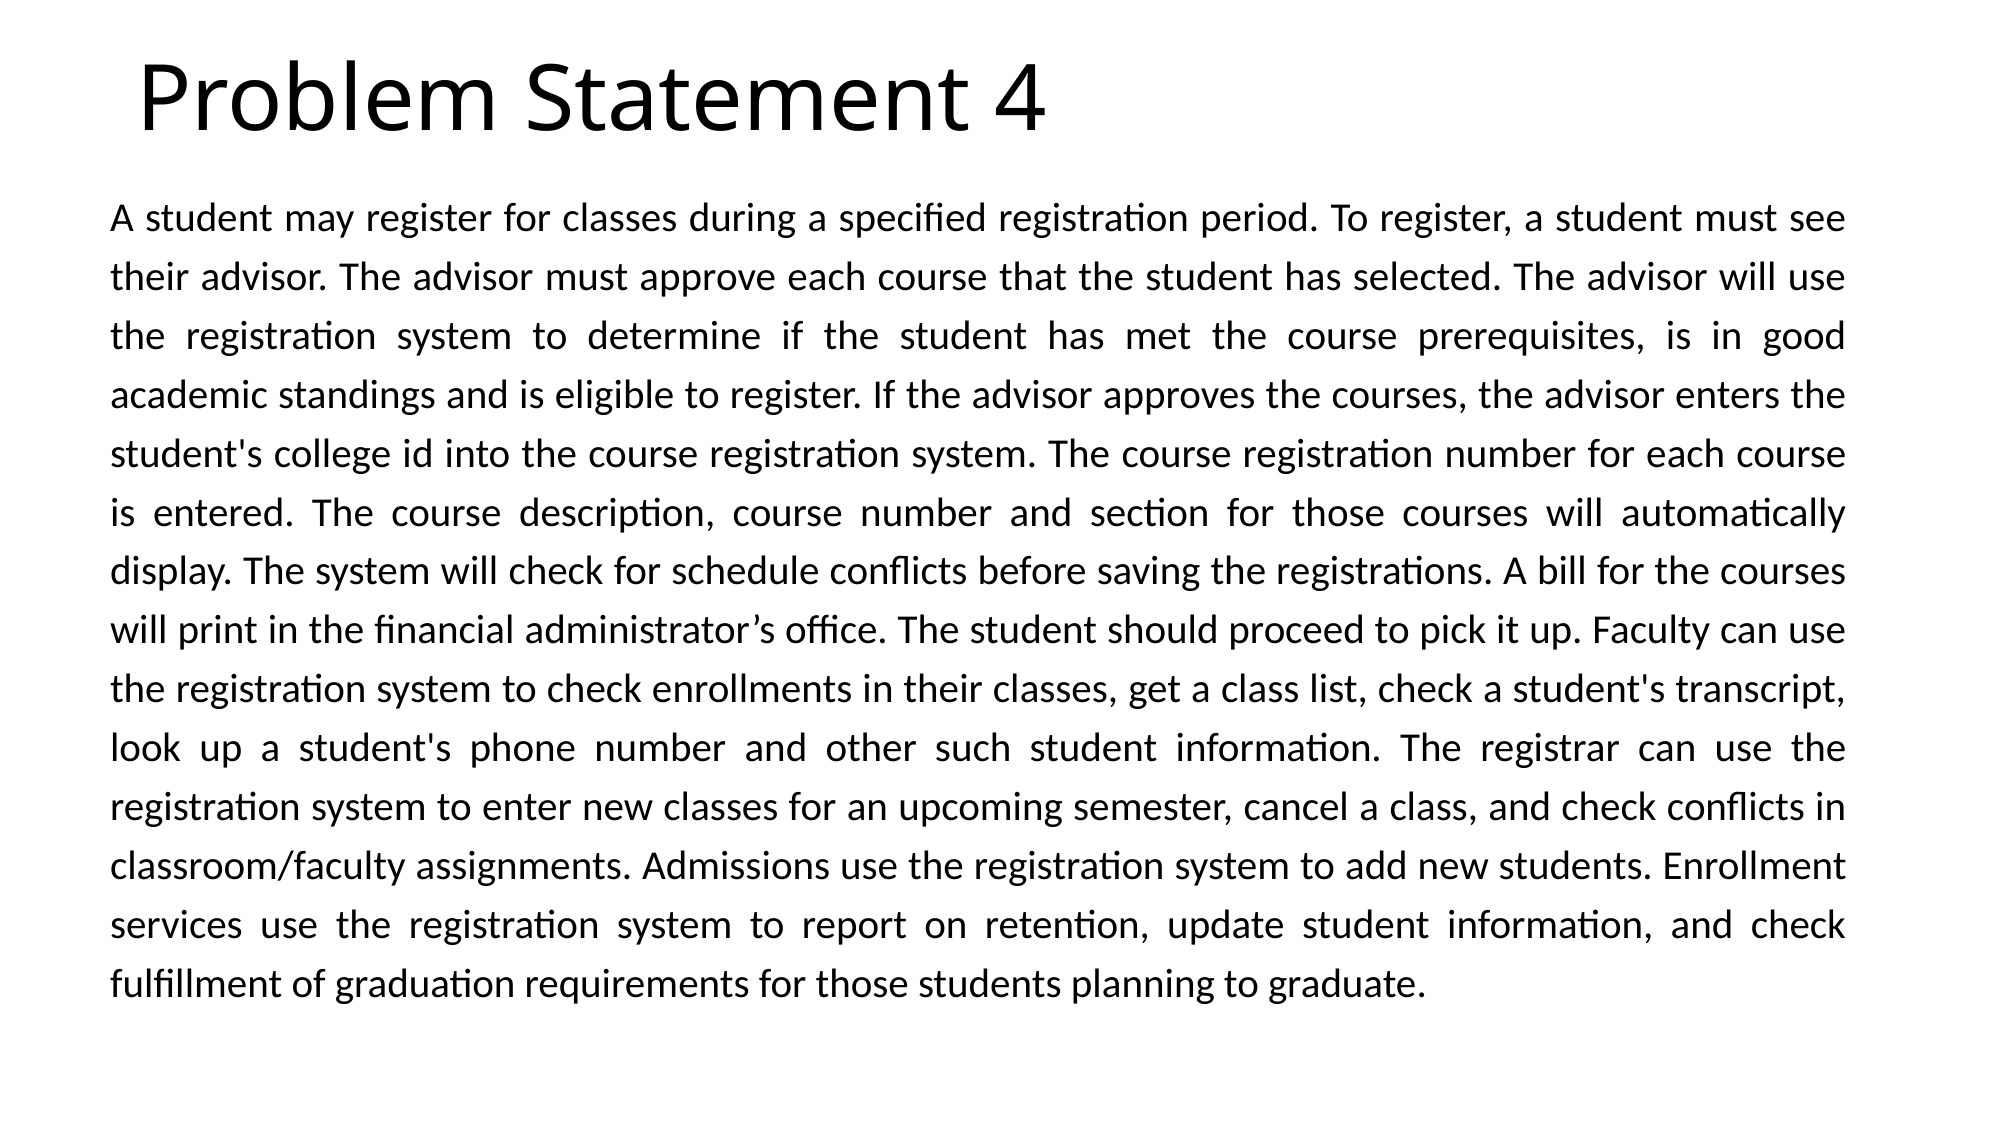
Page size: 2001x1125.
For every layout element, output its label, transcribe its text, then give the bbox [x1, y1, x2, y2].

list A student may register for classes during a specified registration period. To register, a student must see their advisor. The advisor must approve each course that the student has selected. The advisor will use the registration system to determine if the student has met the course prerequisites, is in good academic standings and is eligible to register. If the advisor approves the courses, the advisor enters the student's college id into the course registration system. The course registration number for each course is entered. The course description, course number and section for those courses will automatically display. The system will check for schedule conflicts before saving the registrations. A bill for the courses will print in the financial administrator’s office. The student should proceed to pick it up. Faculty can use the registration system to check enrollments in their classes, get a class list, check a student's transcript, look up a student's phone number and other such student information. The registrar can use the registration system to enter new classes for an upcoming semester, cancel a class, and check conflicts in classroom/faculty assignments. Admissions use the registration system to add new students. Enrollment services use the registration system to report on retention, update student information, and check fulfillment of graduation requirements for those students planning to graduate. [94, 172, 1863, 1060]
title Problem Statement 4 [120, 41, 1846, 160]
